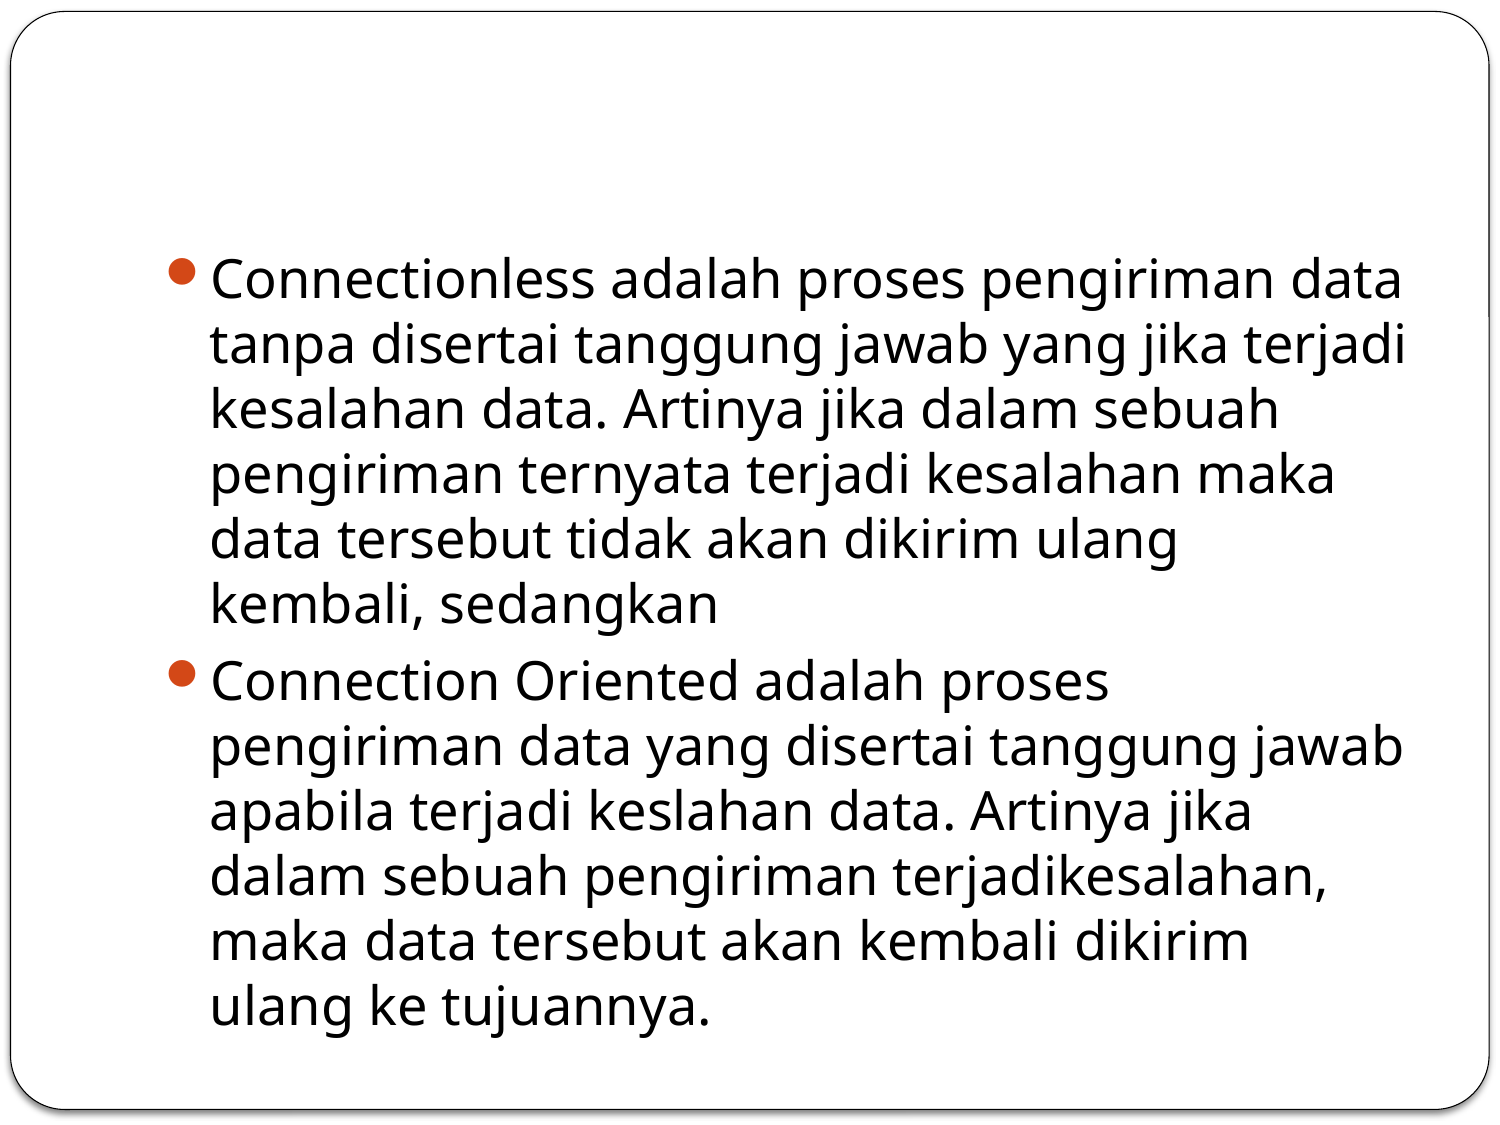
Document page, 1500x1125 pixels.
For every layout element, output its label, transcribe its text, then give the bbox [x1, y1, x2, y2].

list Connectionless adalah proses pengiriman data tanpa disertai tanggung jawab yang jika terjadi kesalahan data. Artinya jika dalam sebuah pengiriman ternyata terjadi kesalahan maka data tersebut tidak akan dikirim ulang kembali, sedangkan Connection Oriented adalah proses pengiriman data yang disertai tanggung jawab apabila terjadi keslahan data. Artinya jika dalam sebuah pengiriman terjadikesalahan, maka data tersebut akan kembali dikirim ulang ke tujuannya. [150, 237, 1425, 988]
